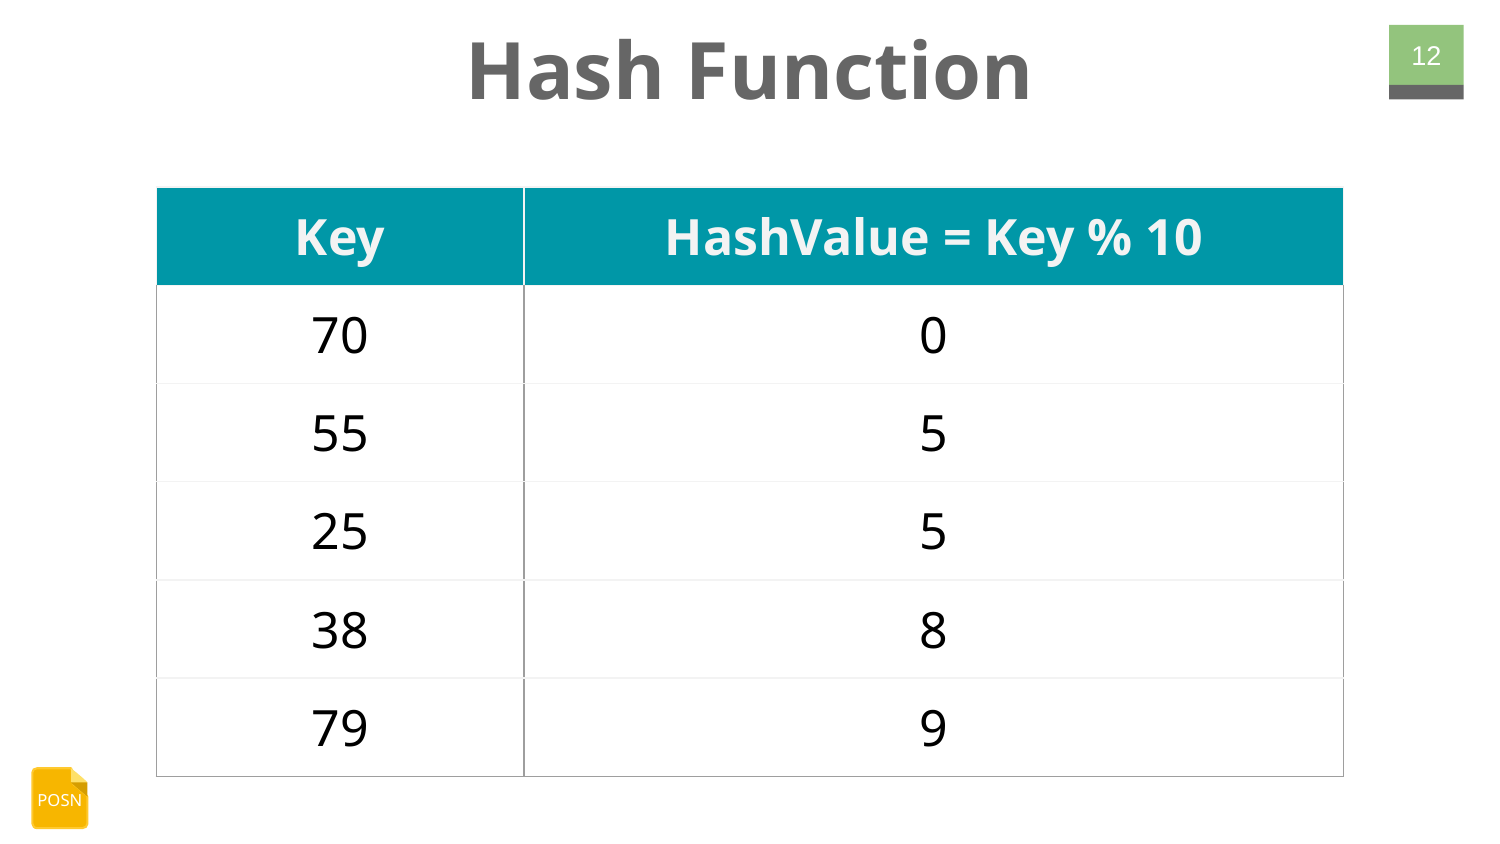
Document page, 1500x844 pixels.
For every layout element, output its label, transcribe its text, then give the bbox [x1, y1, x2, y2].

table_cell 38 [157, 581, 523, 677]
slide_number ‹#› [1381, 22, 1472, 88]
table_cell 70 [157, 286, 523, 383]
table_cell 25 [157, 482, 523, 579]
table_cell 5 [525, 482, 1343, 579]
table_cell 0 [525, 286, 1343, 383]
table_cell 79 [157, 679, 523, 776]
title Hash Function [51, 5, 1449, 100]
table_cell 55 [157, 384, 523, 481]
table_header Key [157, 188, 523, 285]
table_header HashValue = Key % 10 [525, 188, 1343, 285]
table_cell 8 [525, 581, 1343, 677]
table_cell 9 [525, 679, 1343, 776]
table_cell 5 [525, 384, 1343, 481]
